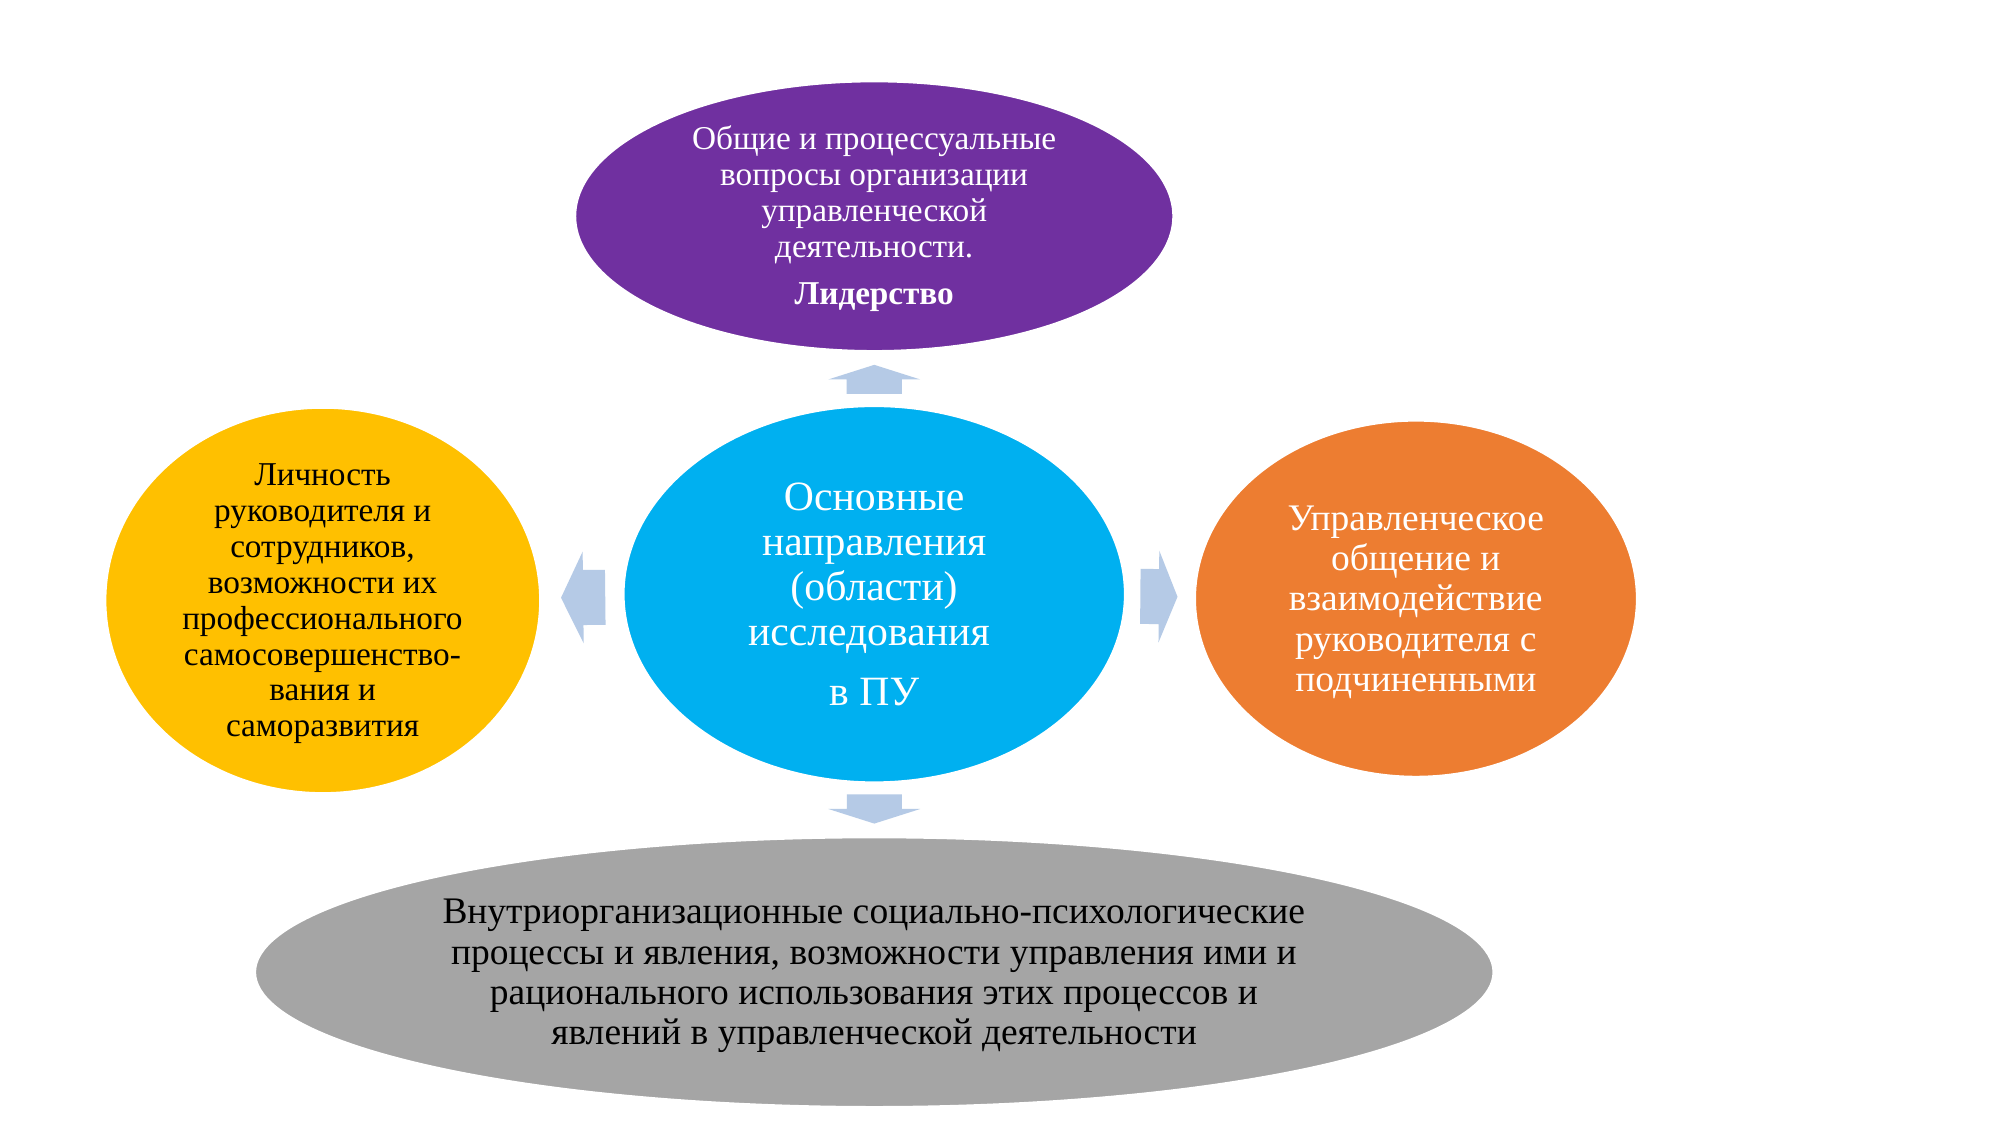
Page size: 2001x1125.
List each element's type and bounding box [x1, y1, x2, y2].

list [73, 80, 1675, 1108]
